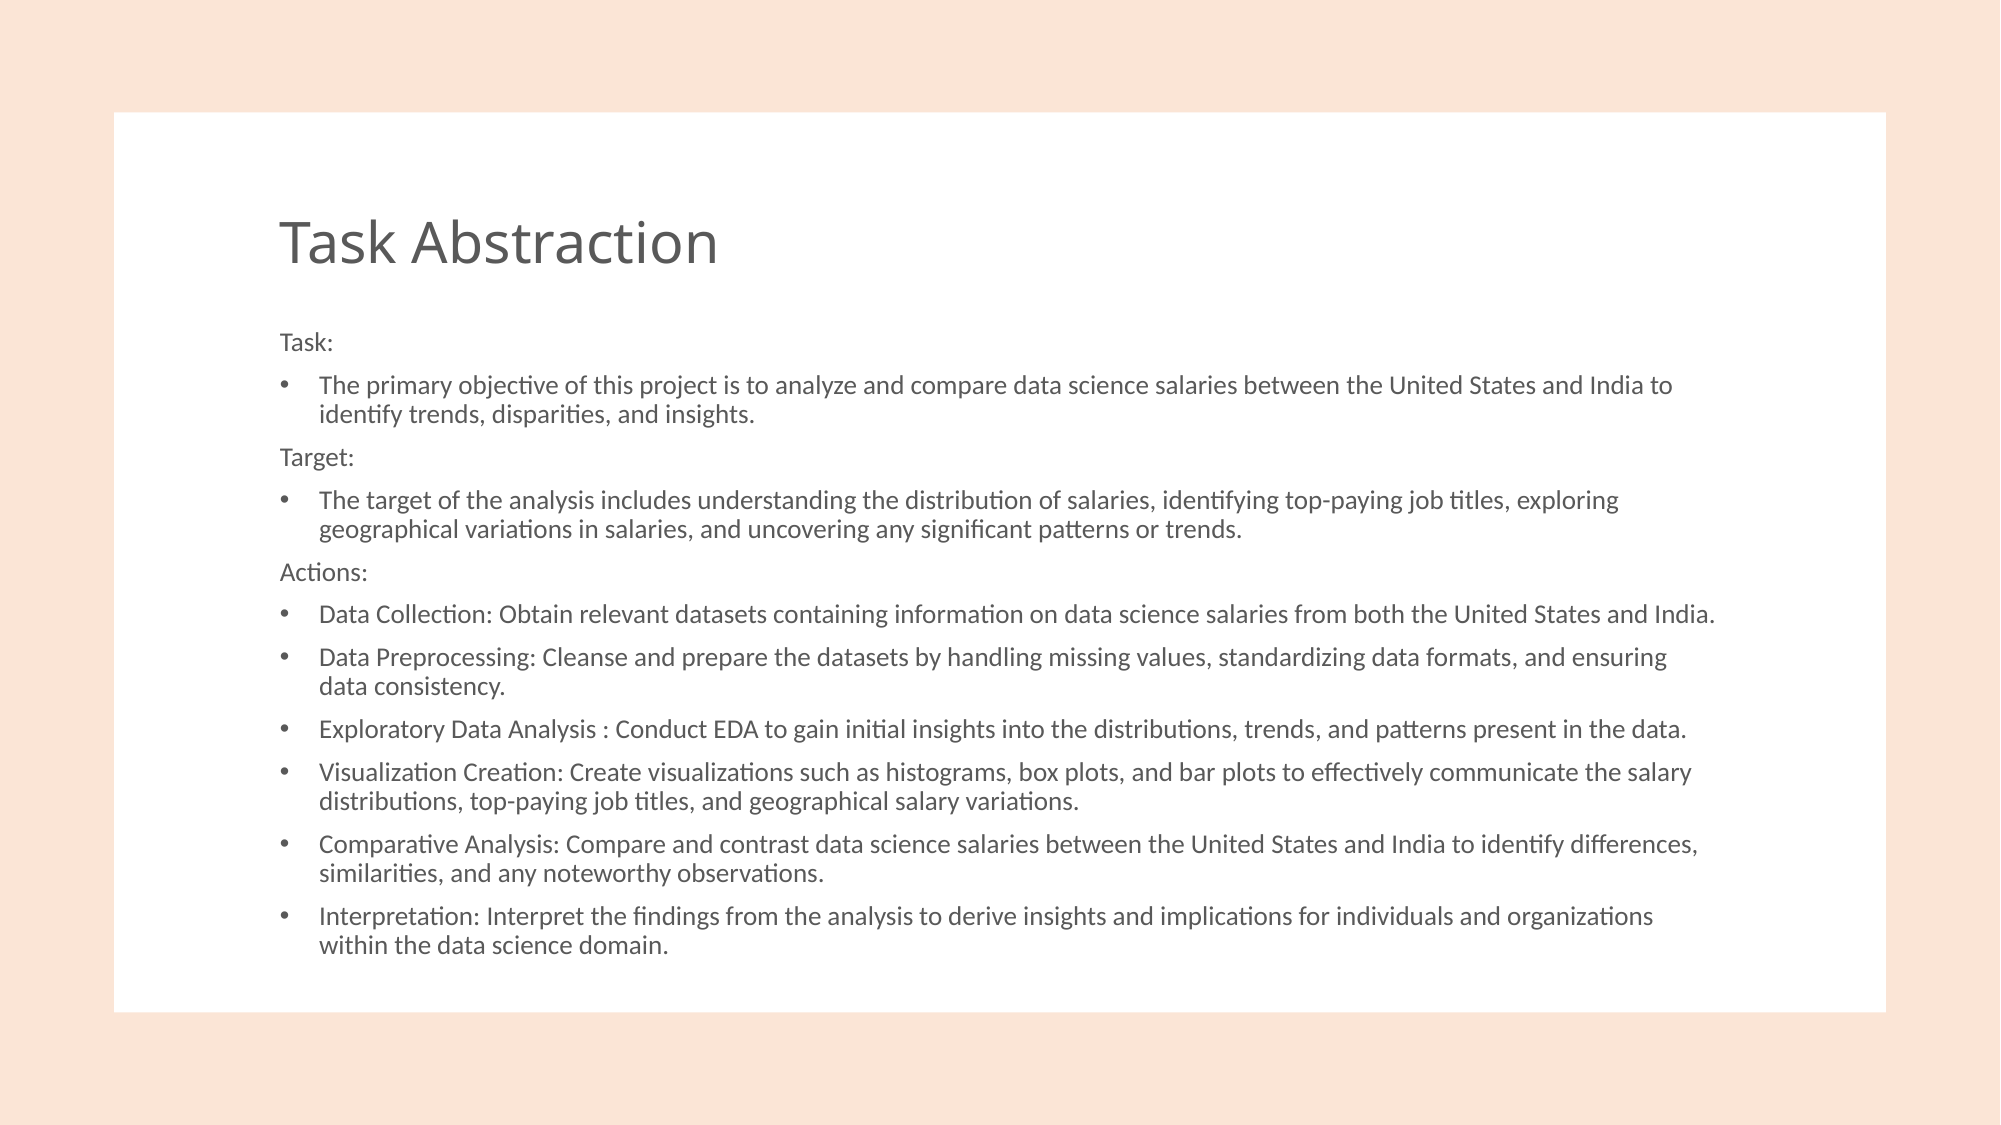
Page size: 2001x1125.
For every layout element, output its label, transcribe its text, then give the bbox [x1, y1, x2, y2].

text_box [0, 0, 2000, 1125]
text_box [113, 111, 1887, 1013]
title Task Abstraction [265, 206, 1735, 320]
list Task: The primary objective of this project is to analyze and compare data science salaries between the United States and India to identify trends, disparities, and insights. Target: The target of the analysis includes understanding the distribution of salaries, identifying top-paying job titles, exploring geographical variations in salaries, and uncovering any significant patterns or trends. Actions: Data Collection: Obtain relevant datasets containing information on data science salaries from both the United States and India. Data Preprocessing: Cleanse and prepare the datasets by handling missing values, standardizing data formats, and ensuring data consistency. Exploratory Data Analysis : Conduct EDA to gain initial insights into the distributions, trends, and patterns present in the data. Visualization Creation: Create visualizations such as histograms, box plots, and bar plots to effectively communicate the salary distributions, top-paying job titles, and geographical salary variations. Comparative Analysis: Compare and contrast data science salaries between the United States and India to identify differences, similarities, and any noteworthy observations. Interpretation: Interpret the findings from the analysis to derive insights and implications for individuals and organizations within the data science domain. [265, 320, 1735, 990]
